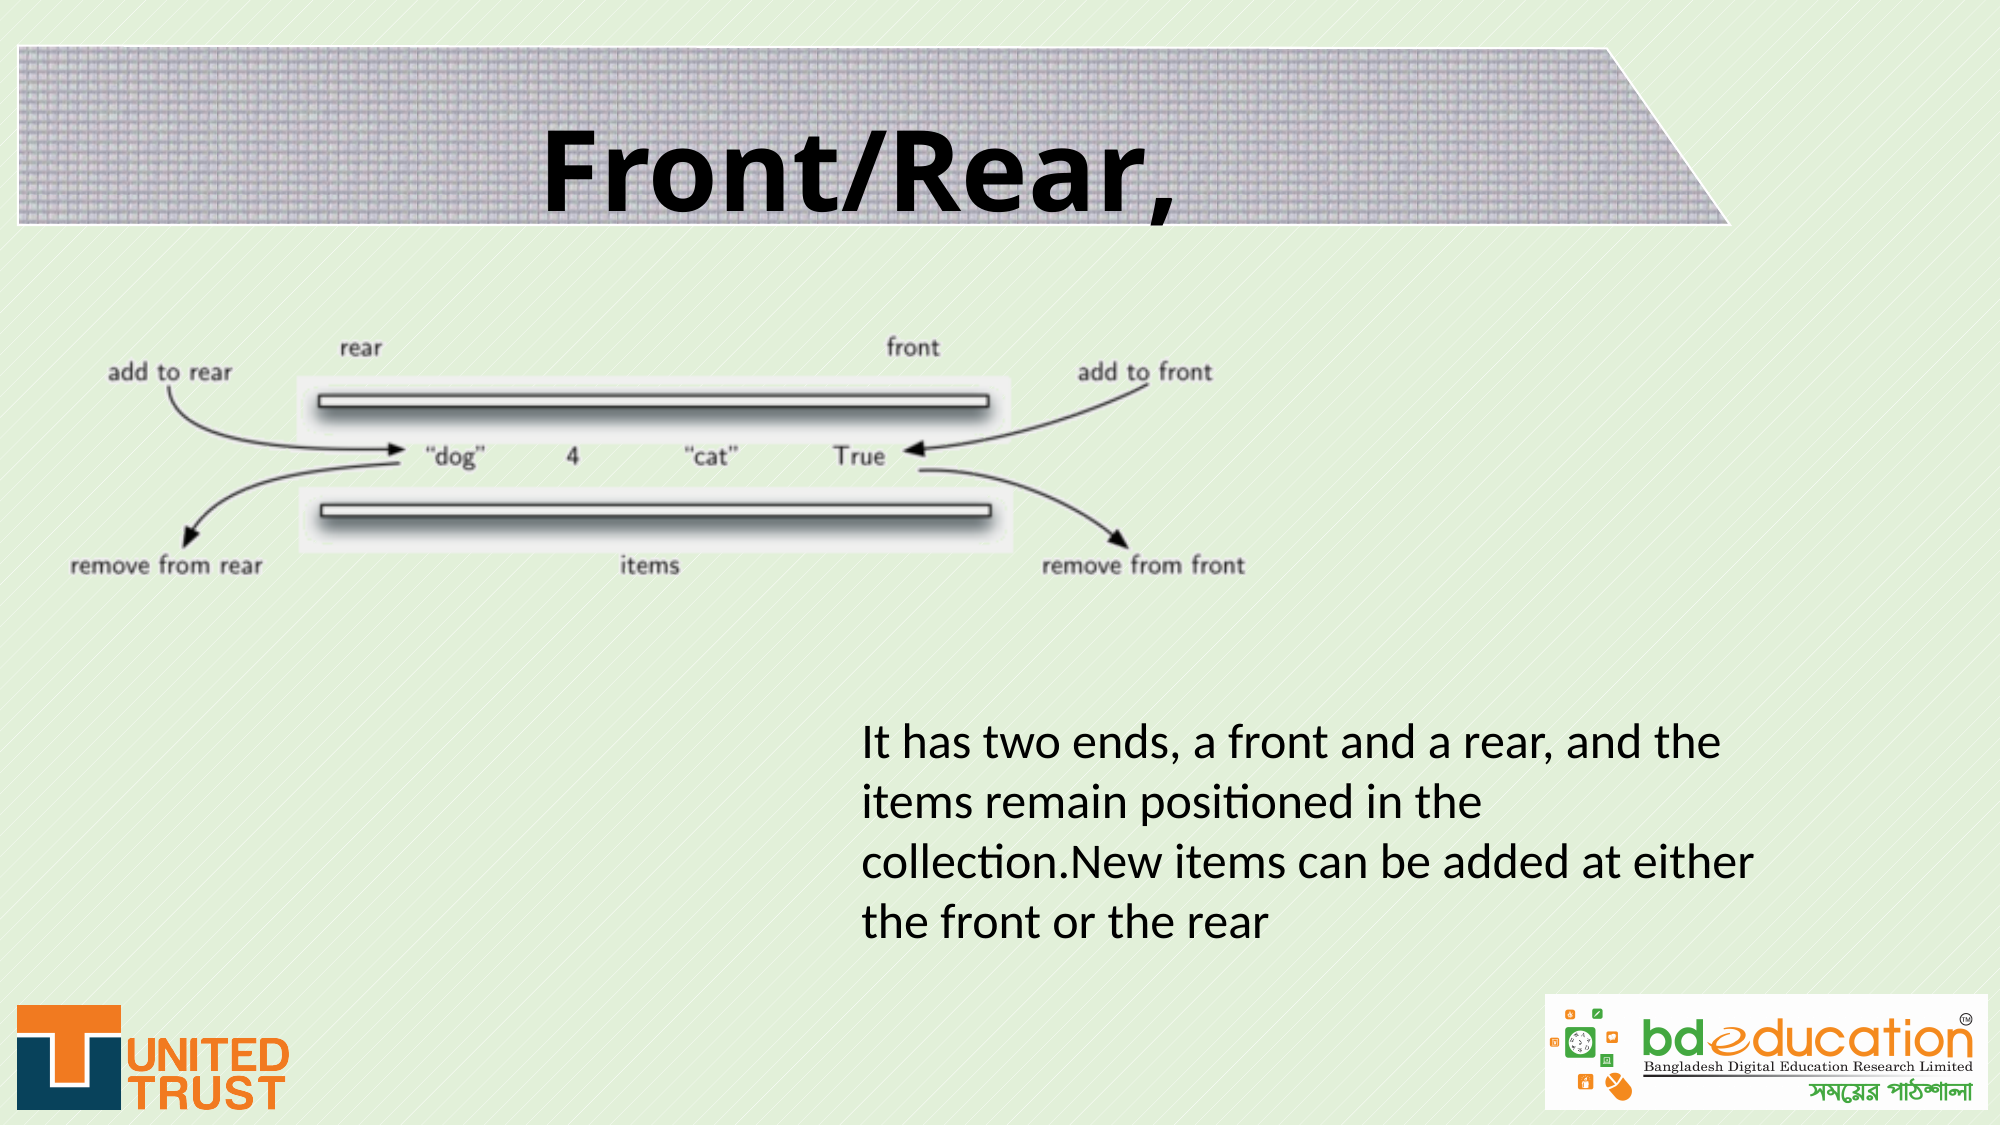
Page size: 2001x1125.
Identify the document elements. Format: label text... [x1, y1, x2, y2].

text_box It has two ends, a front and a rear, and the items remain positioned in the collection.New items can be added at either the front or the rear [846, 701, 1801, 956]
text_box [16, 44, 1733, 227]
picture [37, 308, 1289, 605]
picture [1545, 994, 1988, 1110]
picture [17, 1005, 289, 1110]
text_box Front/Rear, [523, 91, 1224, 241]
